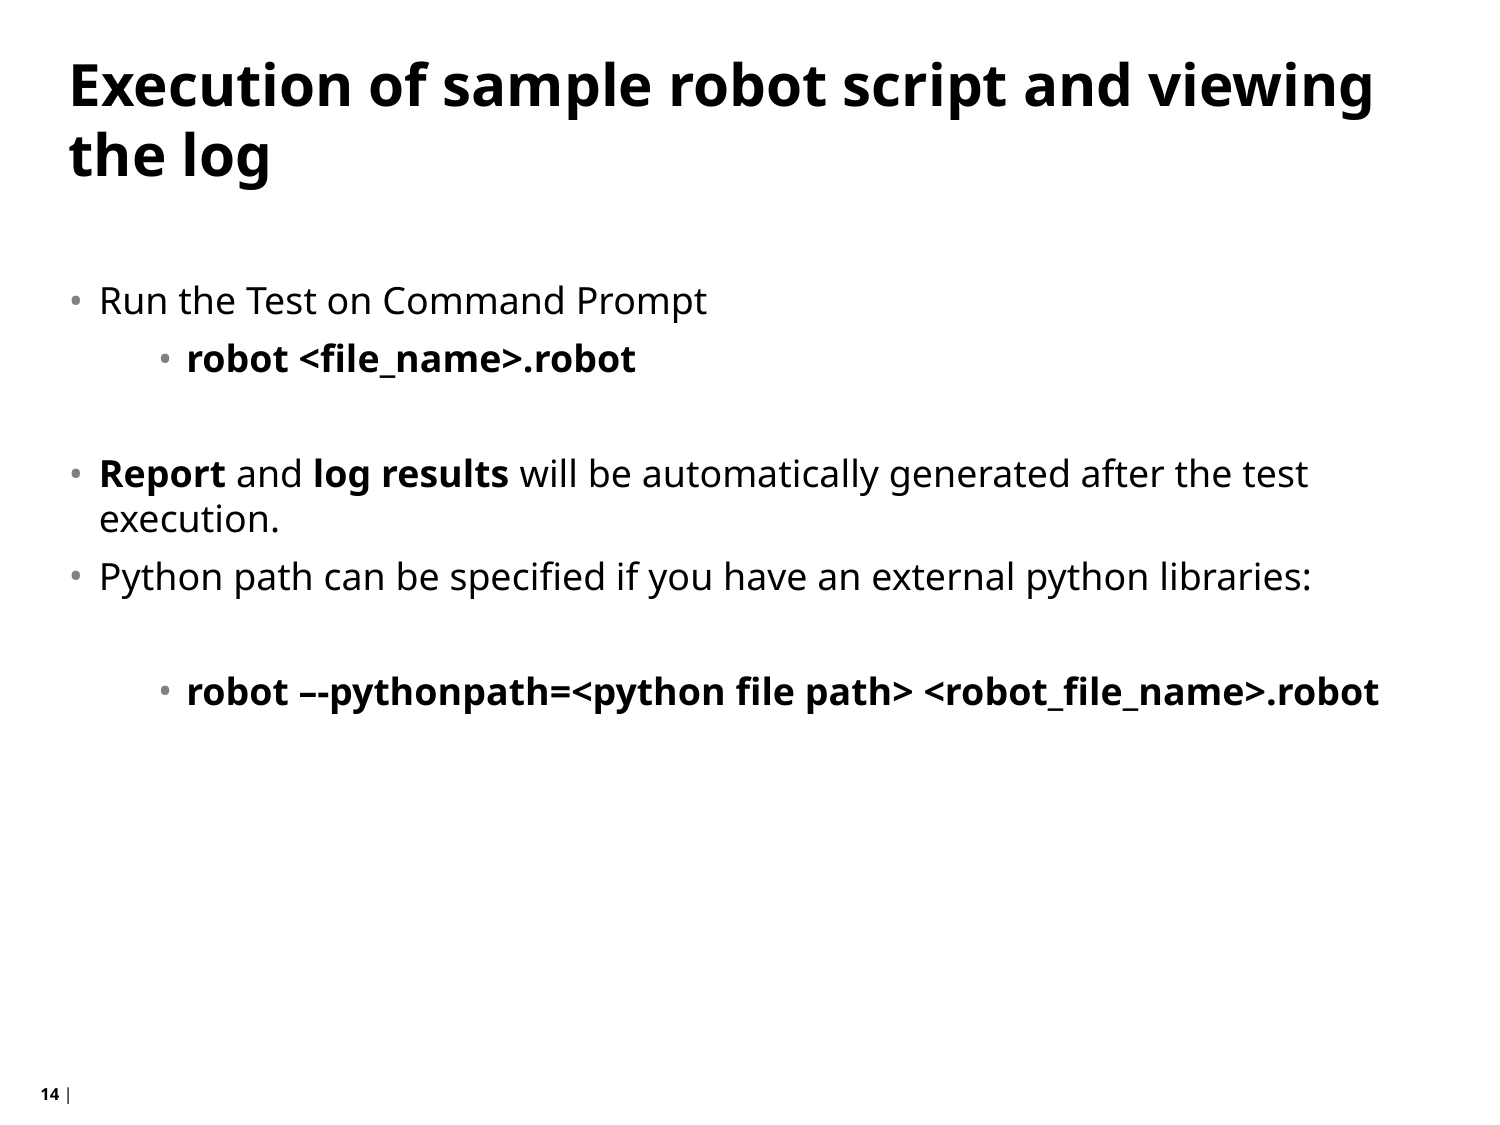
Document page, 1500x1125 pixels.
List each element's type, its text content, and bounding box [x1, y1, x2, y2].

title Execution of sample robot script and viewing the log [68, 48, 1432, 202]
list Run the Test on Command Prompt robot <file_name>.robot Report and log results will be automatically generated after the test execution. Python path can be specified if you have an external python libraries: robot –-pythonpath=<python file path> <robot_file_name>.robot [69, 220, 1431, 1071]
